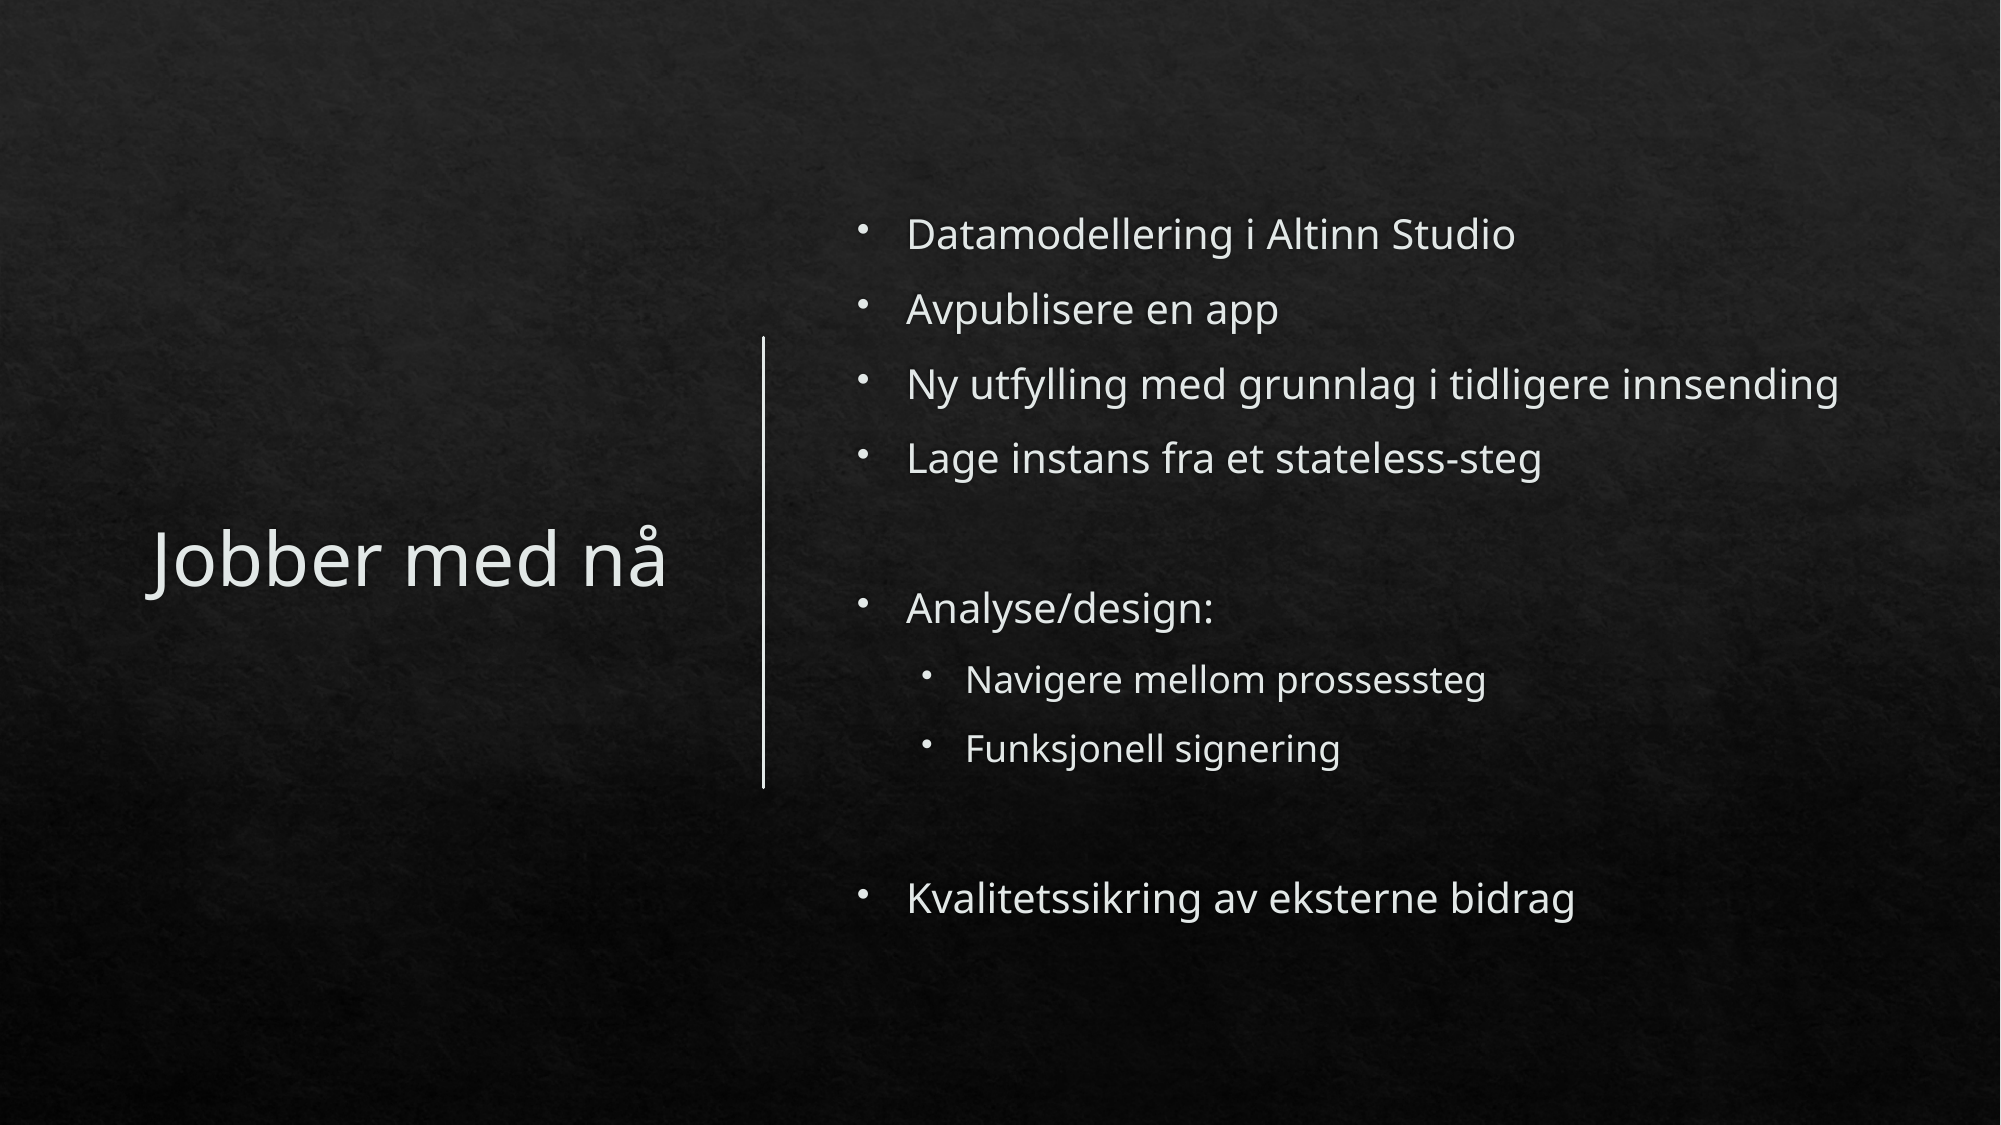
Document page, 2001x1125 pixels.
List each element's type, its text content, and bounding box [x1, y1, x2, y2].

title Jobber med nå [136, 183, 709, 942]
list Datamodellering i Altinn Studio Avpublisere en app Ny utfylling med grunnlag i tidligere innsending Lage instans fra et stateless-steg Analyse/design: Navigere mellom prossessteg Funksjonell signering Kvalitetssikring av eksterne bidrag [837, 183, 1862, 942]
text_box [0, 0, 2000, 1125]
